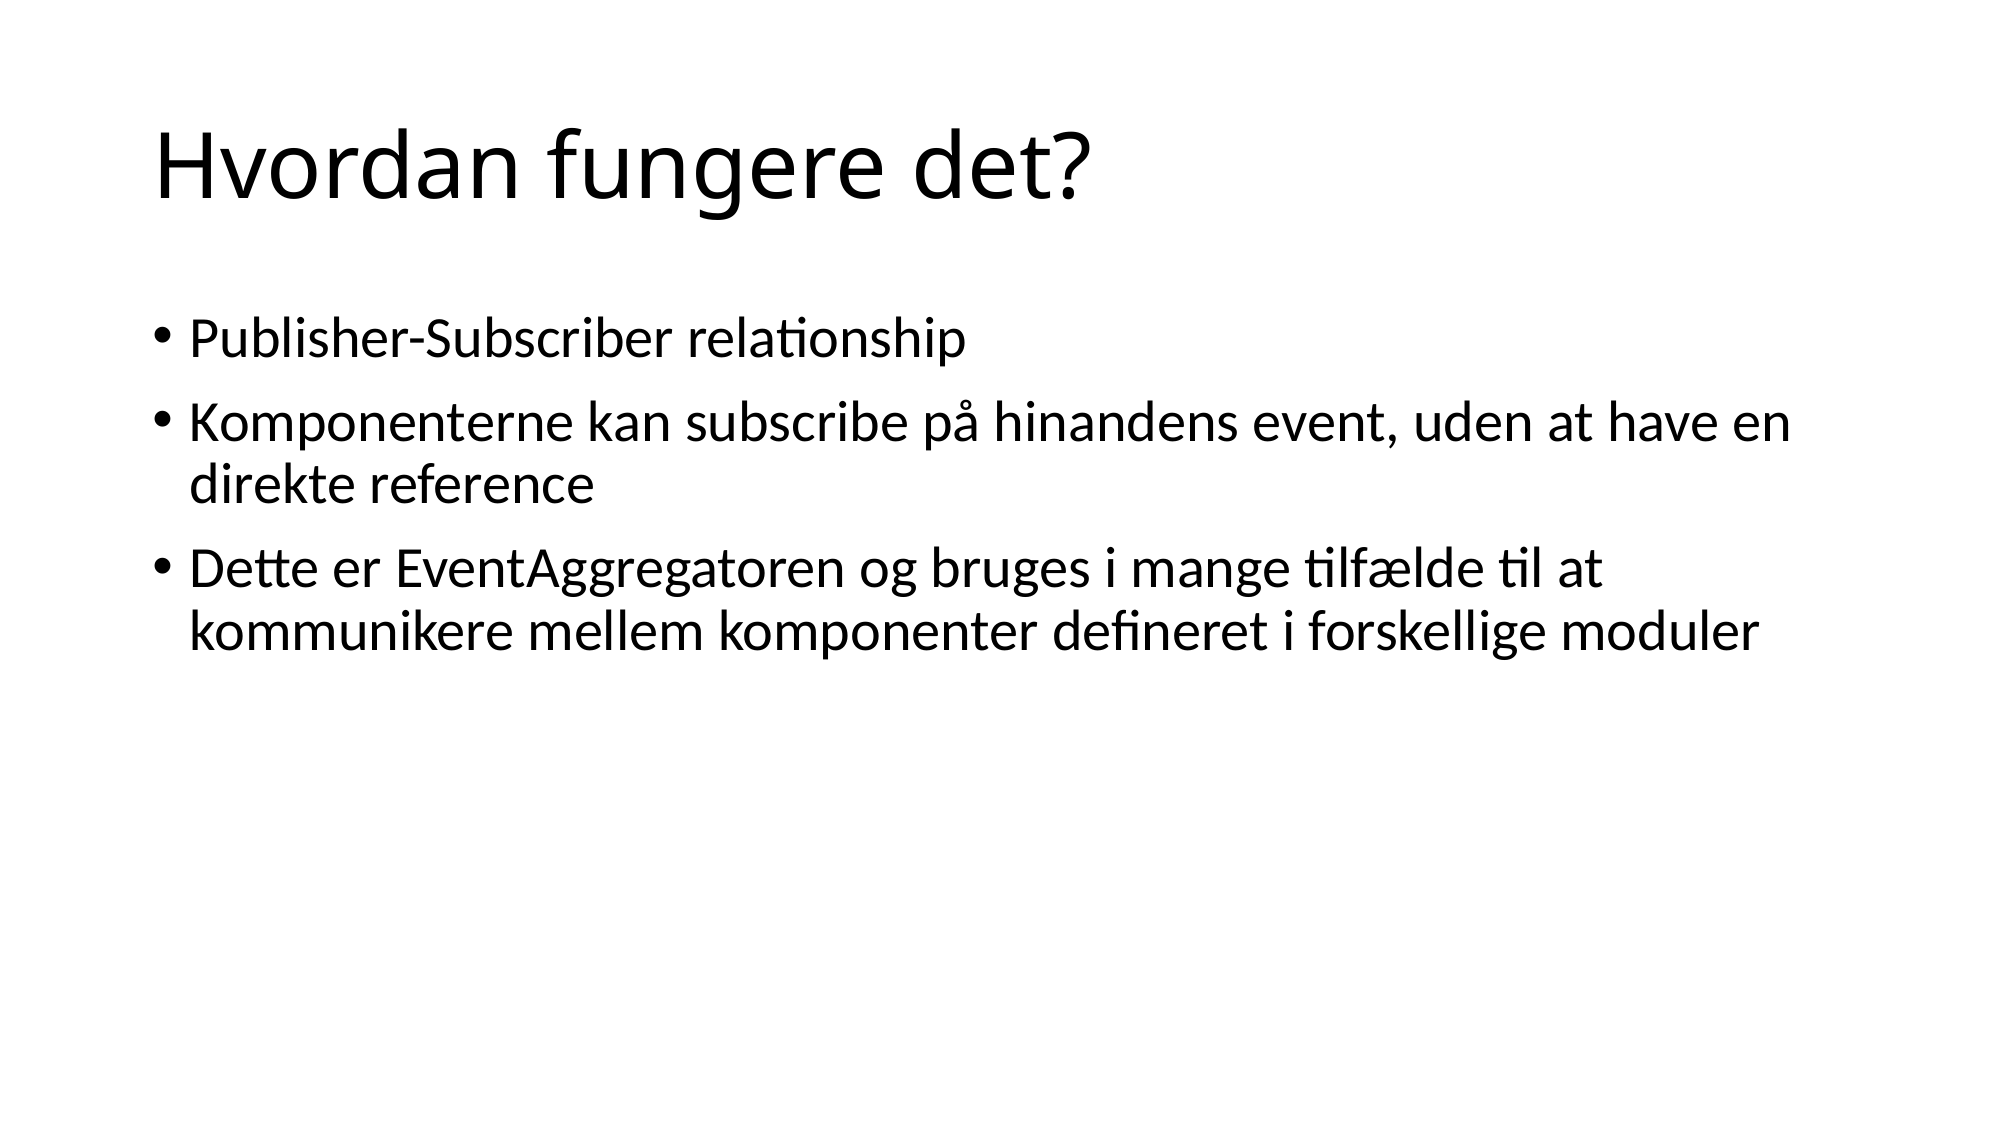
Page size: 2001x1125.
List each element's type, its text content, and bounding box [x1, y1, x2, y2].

title Hvordan fungere det? [137, 59, 1863, 278]
list Publisher-Subscriber relationship Komponenterne kan subscribe på hinandens event, uden at have en direkte reference Dette er EventAggregatoren og bruges i mange tilfælde til at kommunikere mellem komponenter defineret i forskellige moduler [137, 299, 1863, 1014]
